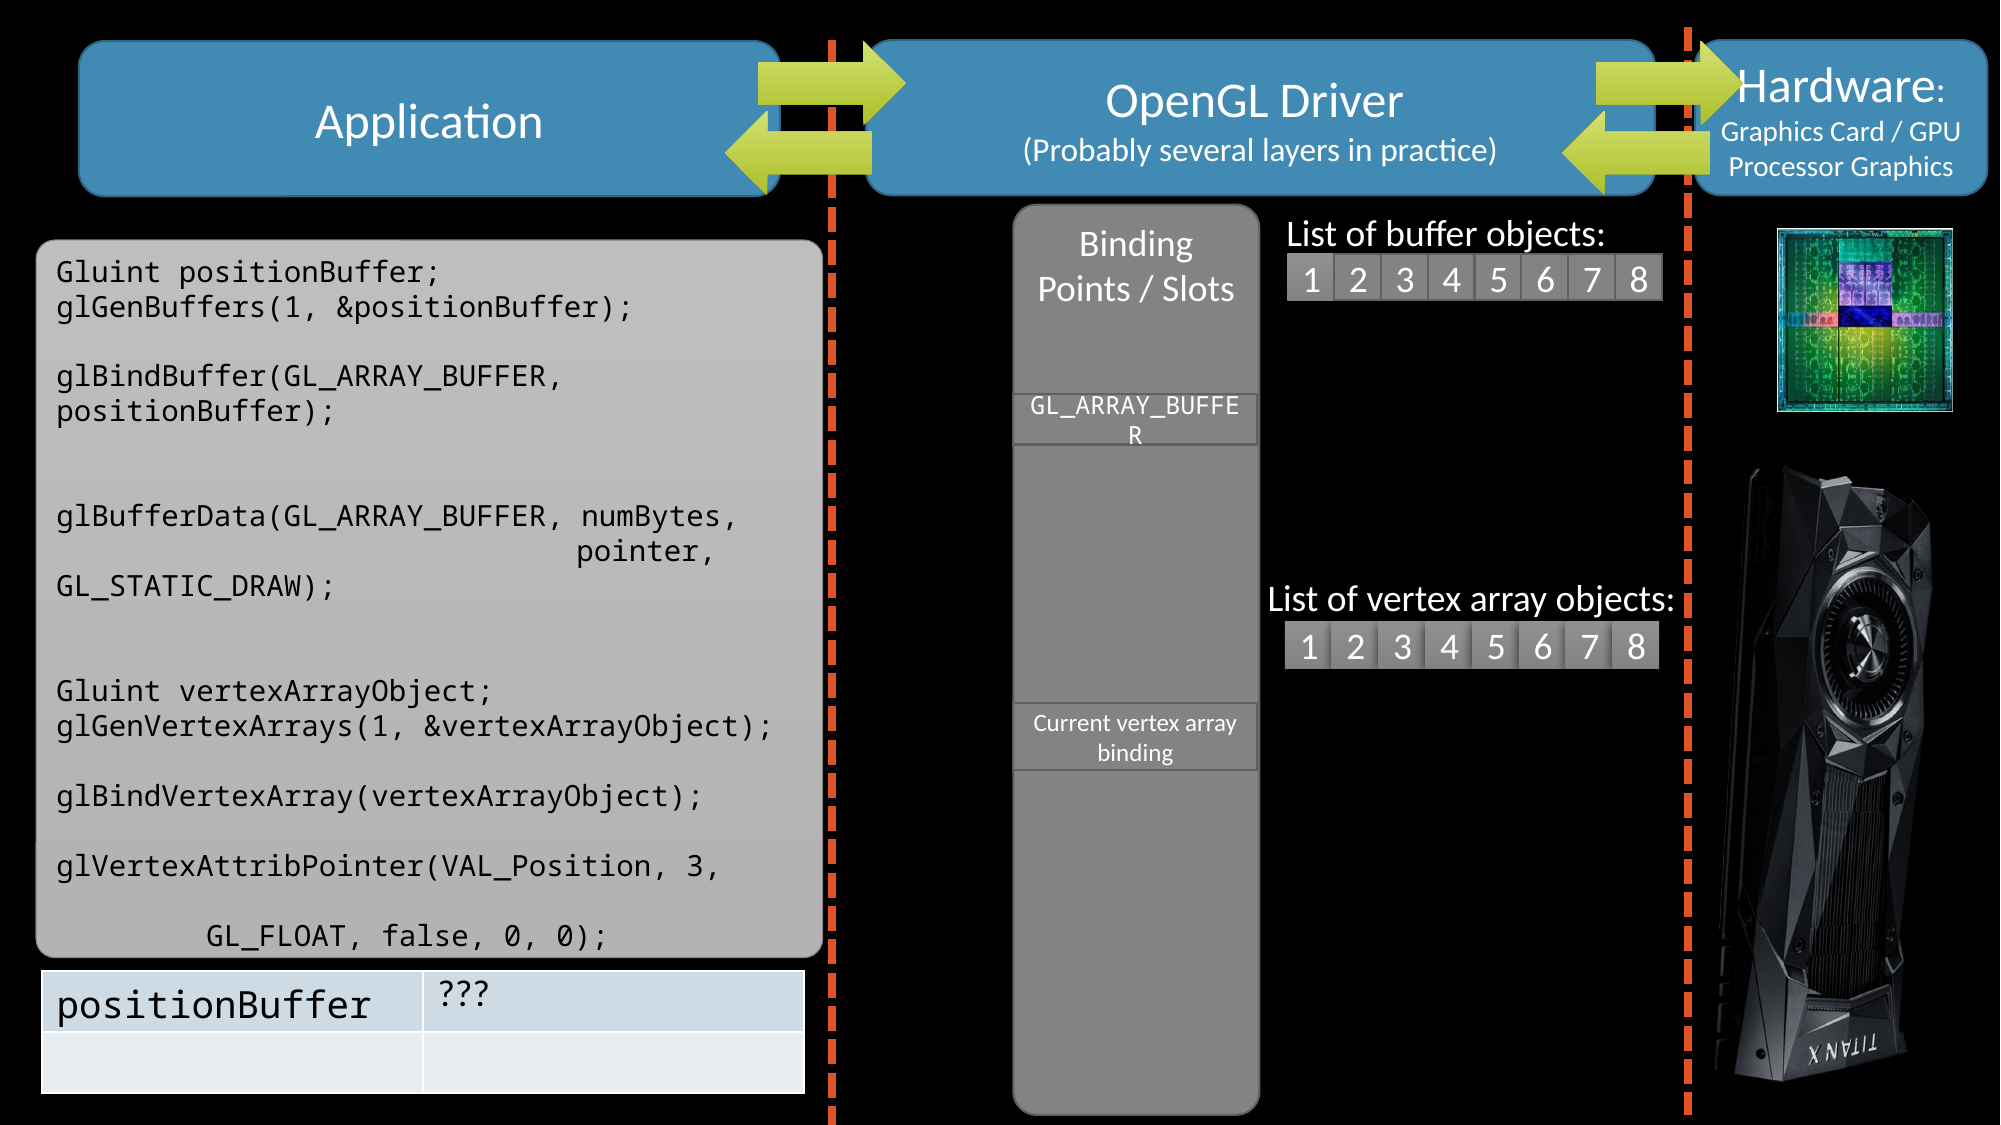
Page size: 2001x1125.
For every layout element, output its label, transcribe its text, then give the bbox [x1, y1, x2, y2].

table_cell [43, 1033, 422, 1092]
table_header ??? [424, 972, 803, 1031]
text_box Gluint positionBuffer; glGenBuffers(1, &positionBuffer); glBindBuffer(GL_ARRAY_BUFFER, positionBuffer); glBufferData(GL_ARRAY_BUFFER, numBytes, pointer, GL_STATIC_DRAW); Gluint vertexArrayObject; glGenVertexArrays(1, &vertexArrayObject); glBindVertexArray(vertexArrayObject); glVertexAttribPointer(VAL_Position, 3, GL_FLOAT, false, 0, 0); glEnableVertexAttribArray(VAL_Position); [35, 239, 824, 959]
text_box Hardware: Graphics Card / GPU Processor Graphics [1710, 39, 1989, 197]
text_box List of vertex array objects: [1252, 566, 1688, 627]
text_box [1287, 253, 1662, 301]
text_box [724, 41, 1744, 196]
table_header positionBuffer [43, 972, 422, 1031]
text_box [1284, 621, 1660, 669]
text_box GL_ARRAY_BUFFER [1012, 393, 1258, 446]
picture [1679, 957, 1688, 1101]
picture [1777, 228, 1953, 412]
text_box Current vertex array binding [1012, 702, 1258, 771]
text_box Binding Points / Slots [1012, 203, 1261, 1116]
picture [1491, 445, 2000, 1115]
text_box Application [77, 40, 763, 198]
table_cell [424, 1033, 803, 1092]
text_box List of buffer objects: [1271, 201, 1622, 262]
